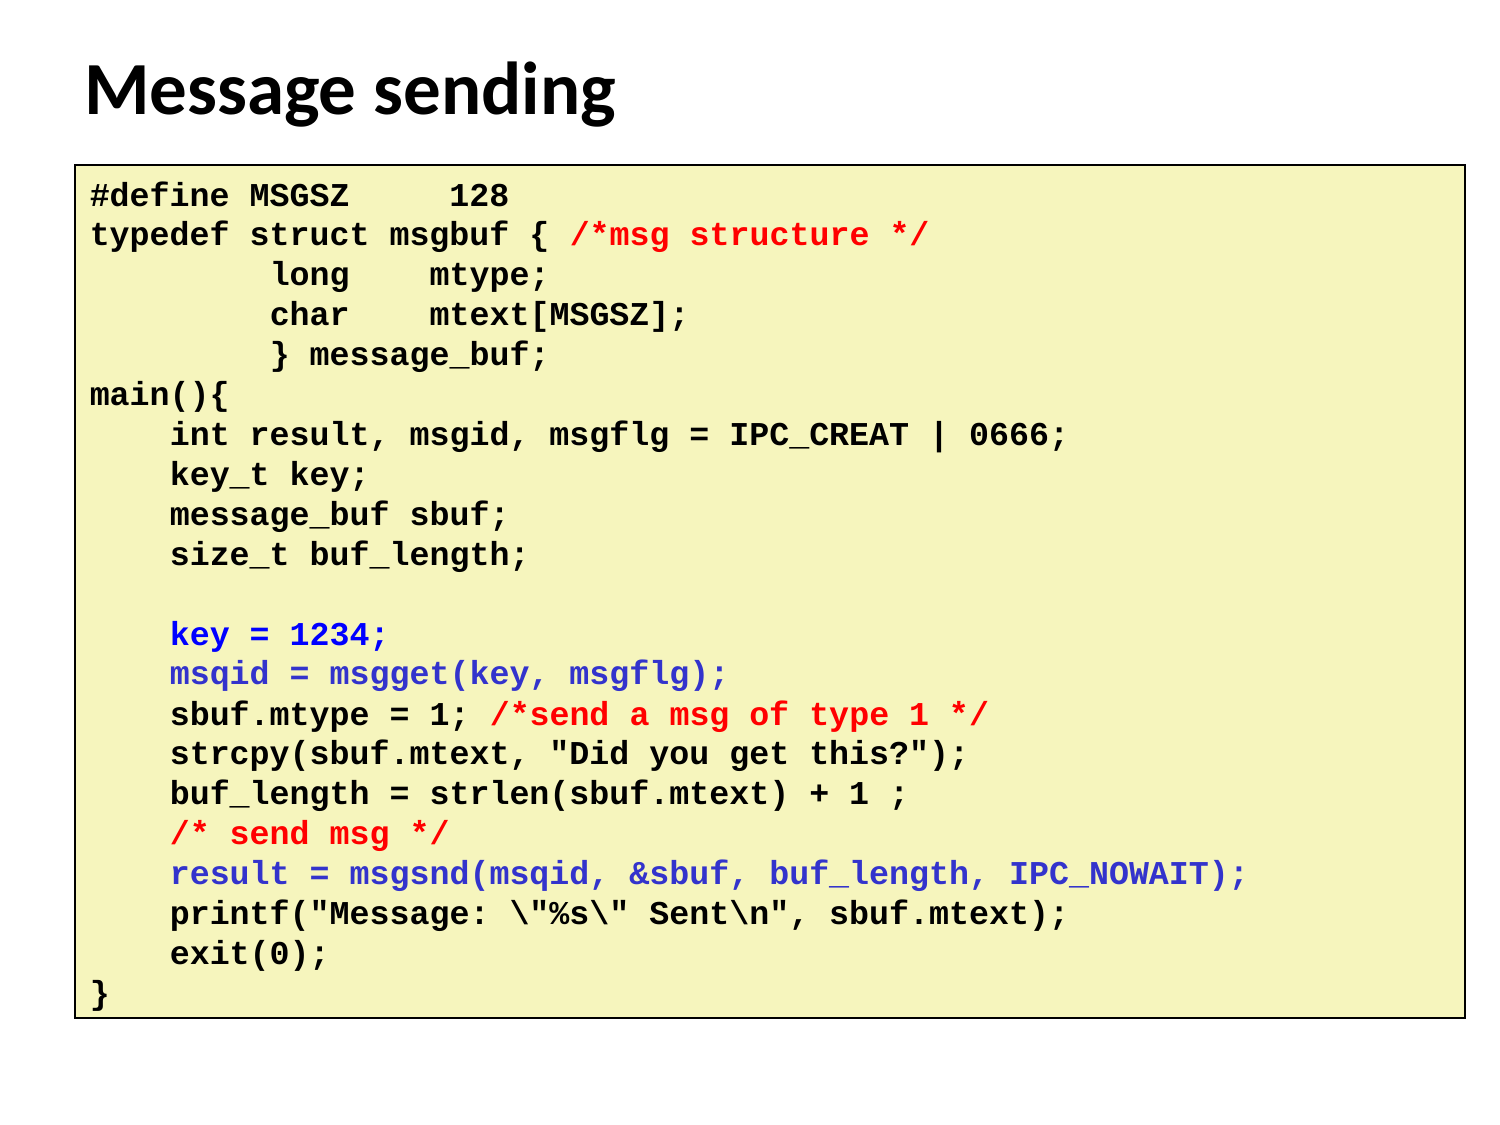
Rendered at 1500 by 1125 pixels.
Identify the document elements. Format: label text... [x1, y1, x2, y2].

title Message sending [68, 37, 1420, 133]
text_box #define MSGSZ 128 typedef struct msgbuf { /*msg structure */ long mtype; char mtext[MSGSZ]; } message_buf; main(){ int result, msgid, msgflg = IPC_CREAT | 0666; key_t key; message_buf sbuf; size_t buf_length; key = 1234; msqid = msgget(key, msgflg); sbuf.mtype = 1; /*send a msg of type 1 */ strcpy(sbuf.mtext, "Did you get this?"); buf_length = strlen(sbuf.mtext) + 1 ; /* send msg */ result = msgsnd(msqid, &sbuf, buf_length, IPC_NOWAIT); printf("Message: \"%s\" Sent\n", sbuf.mtext); exit(0); } [74, 165, 1466, 1019]
